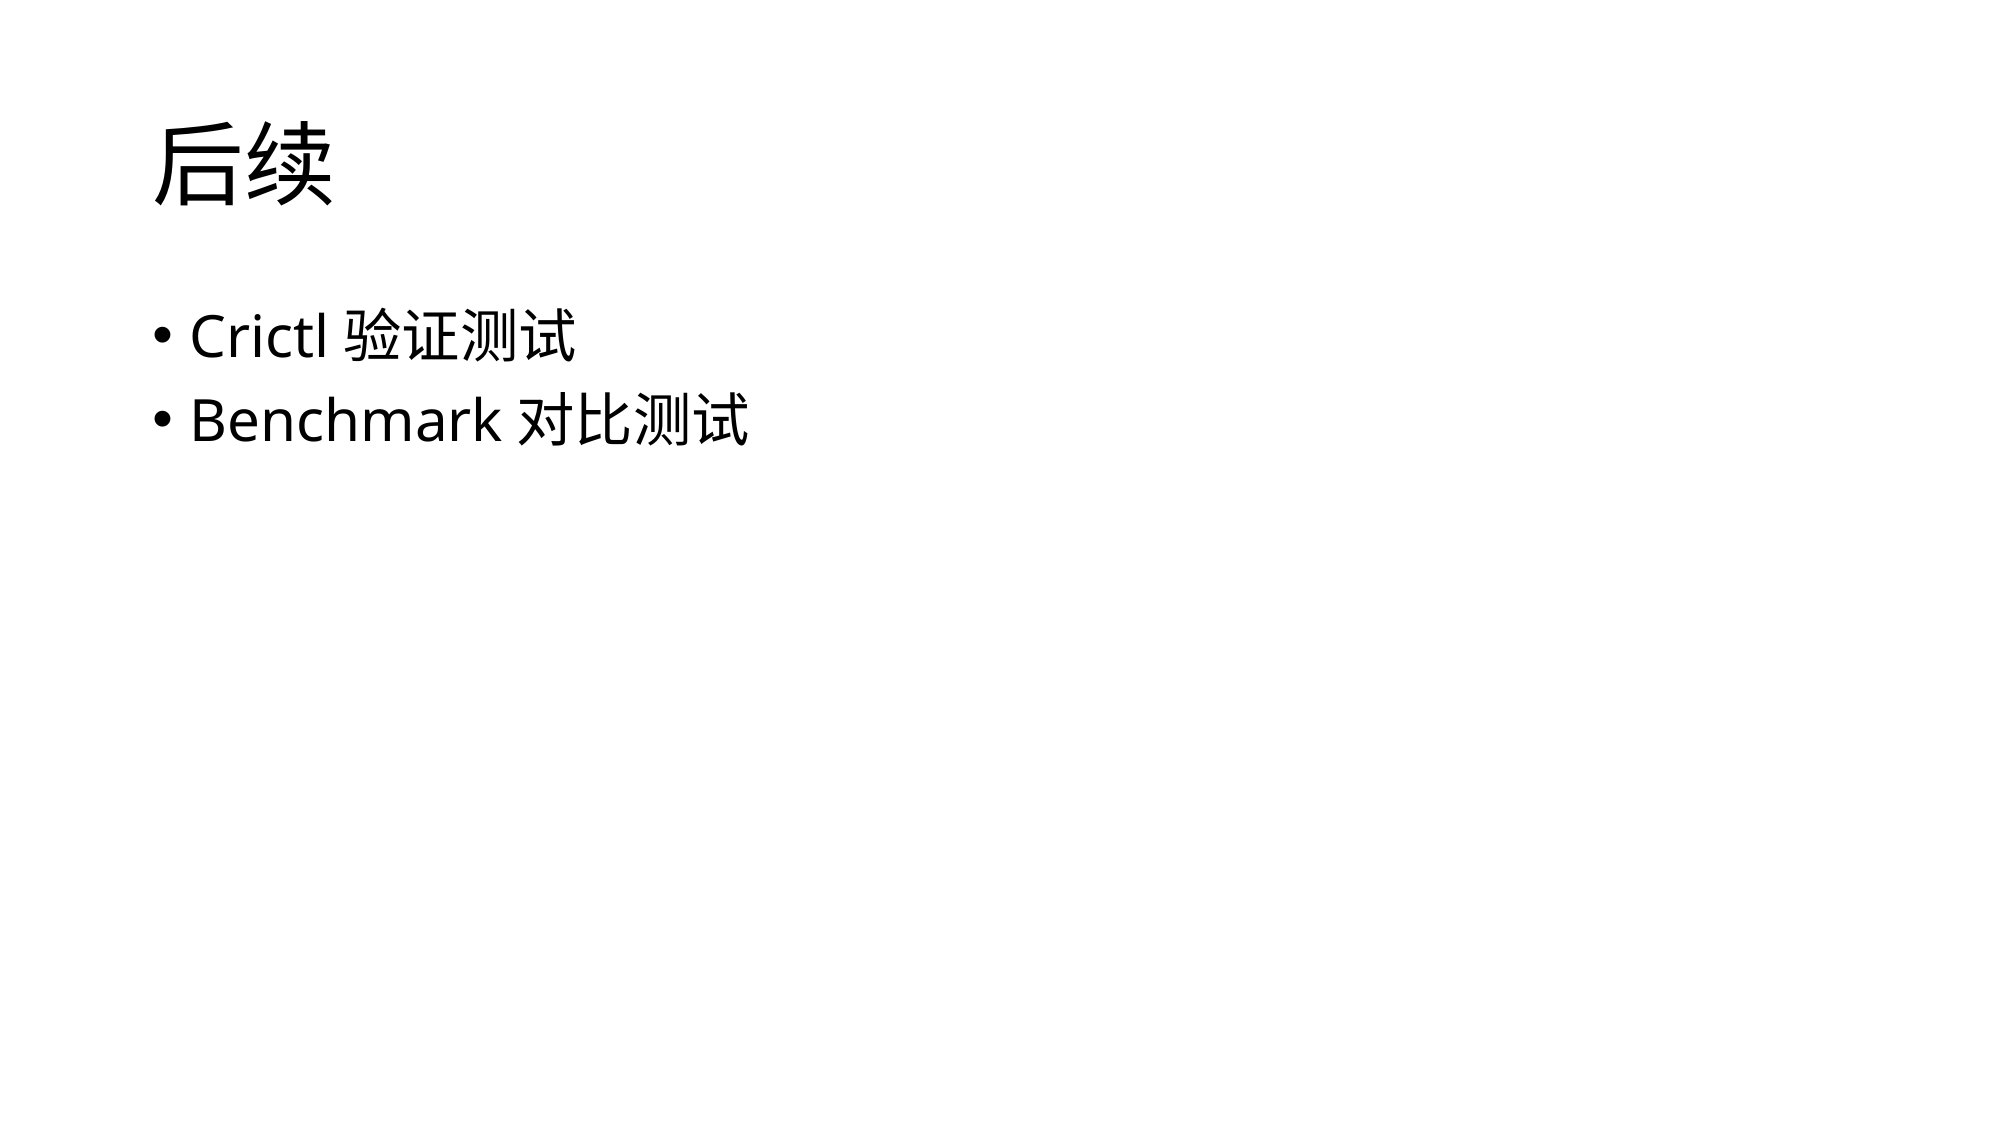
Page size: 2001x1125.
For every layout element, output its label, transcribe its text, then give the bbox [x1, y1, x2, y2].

list Crictl验证测试 Benchmark对比测试 [137, 299, 1863, 1014]
title 后续 [137, 59, 1863, 278]
